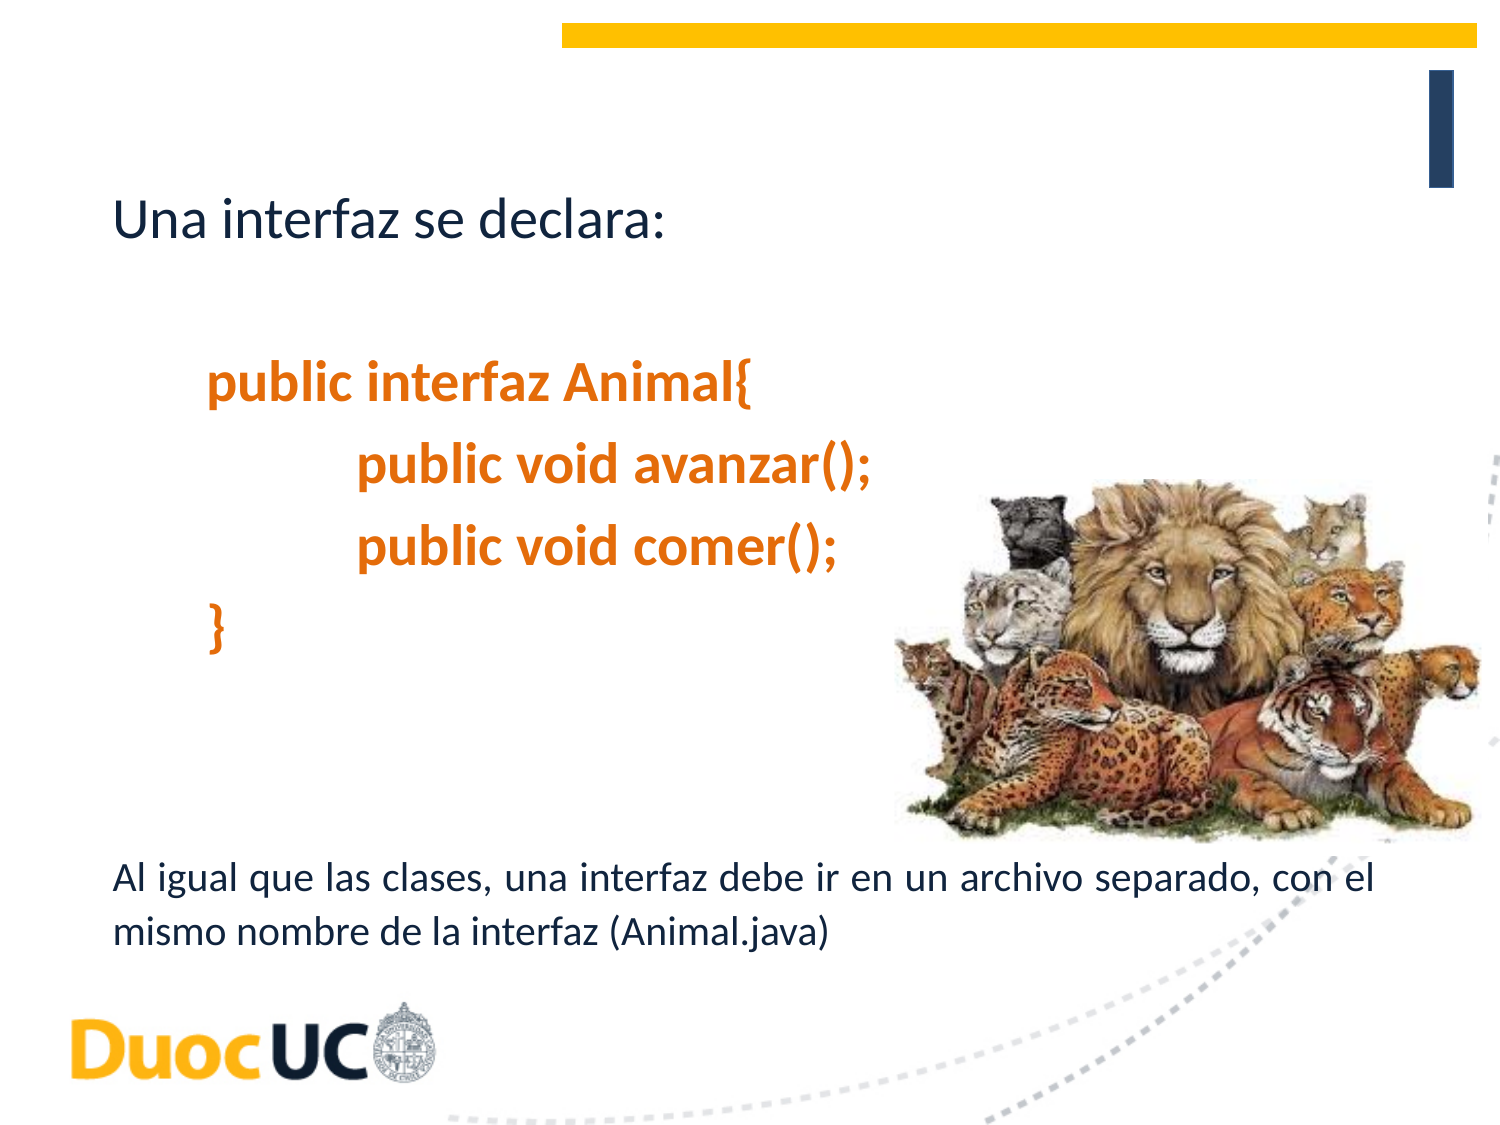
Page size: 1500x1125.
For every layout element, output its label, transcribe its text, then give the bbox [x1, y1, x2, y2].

picture [0, 0, 1500, 1125]
list Una interfaz se declara: public interfaz Animal{ public void avanzar(); public void comer(); } Al igual que las clases, una interfaz debe ir en un archivo separado, con el mismo nombre de la interfaz (Animal.java) [41, 172, 1392, 1022]
